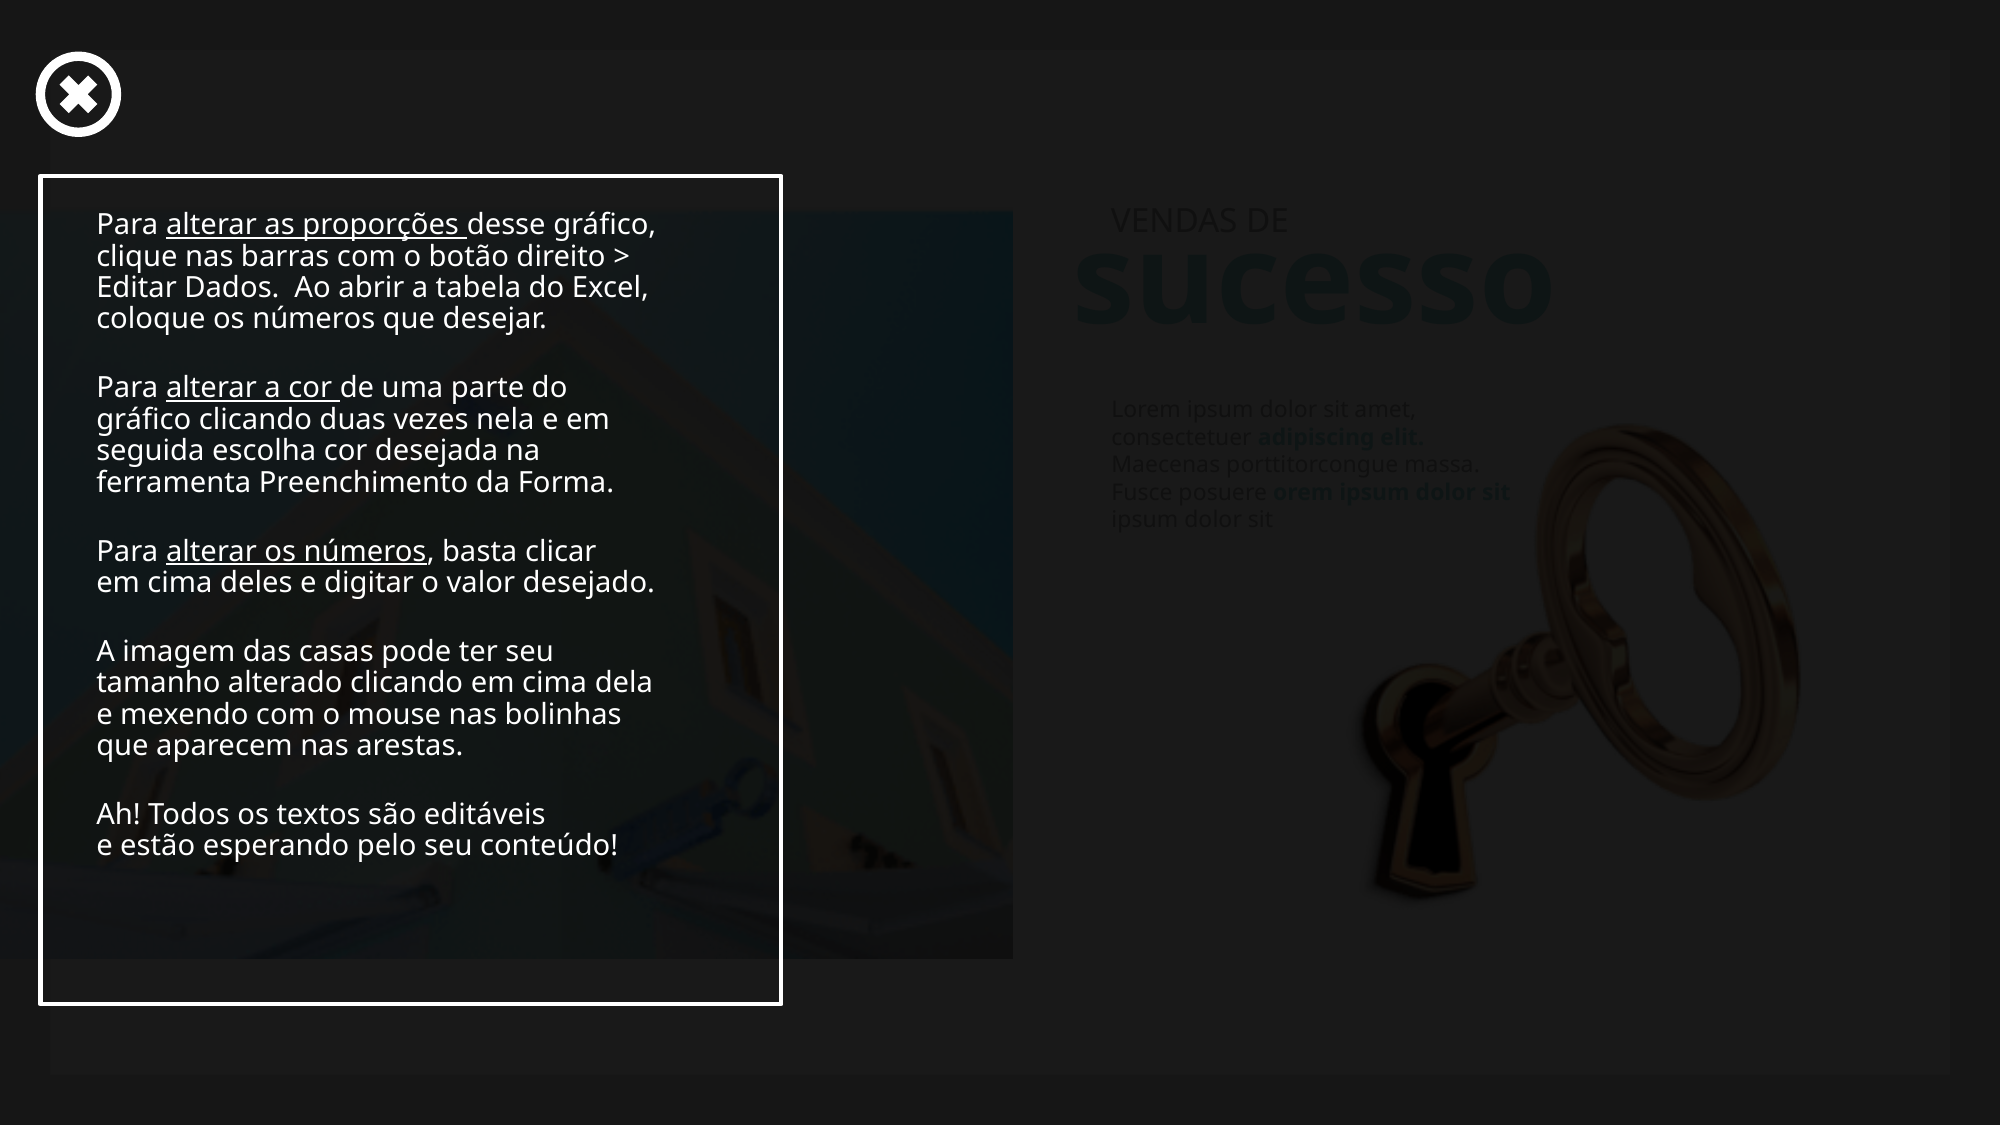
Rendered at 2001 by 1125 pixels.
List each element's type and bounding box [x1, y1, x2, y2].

text_box [0, 0, 2000, 1125]
